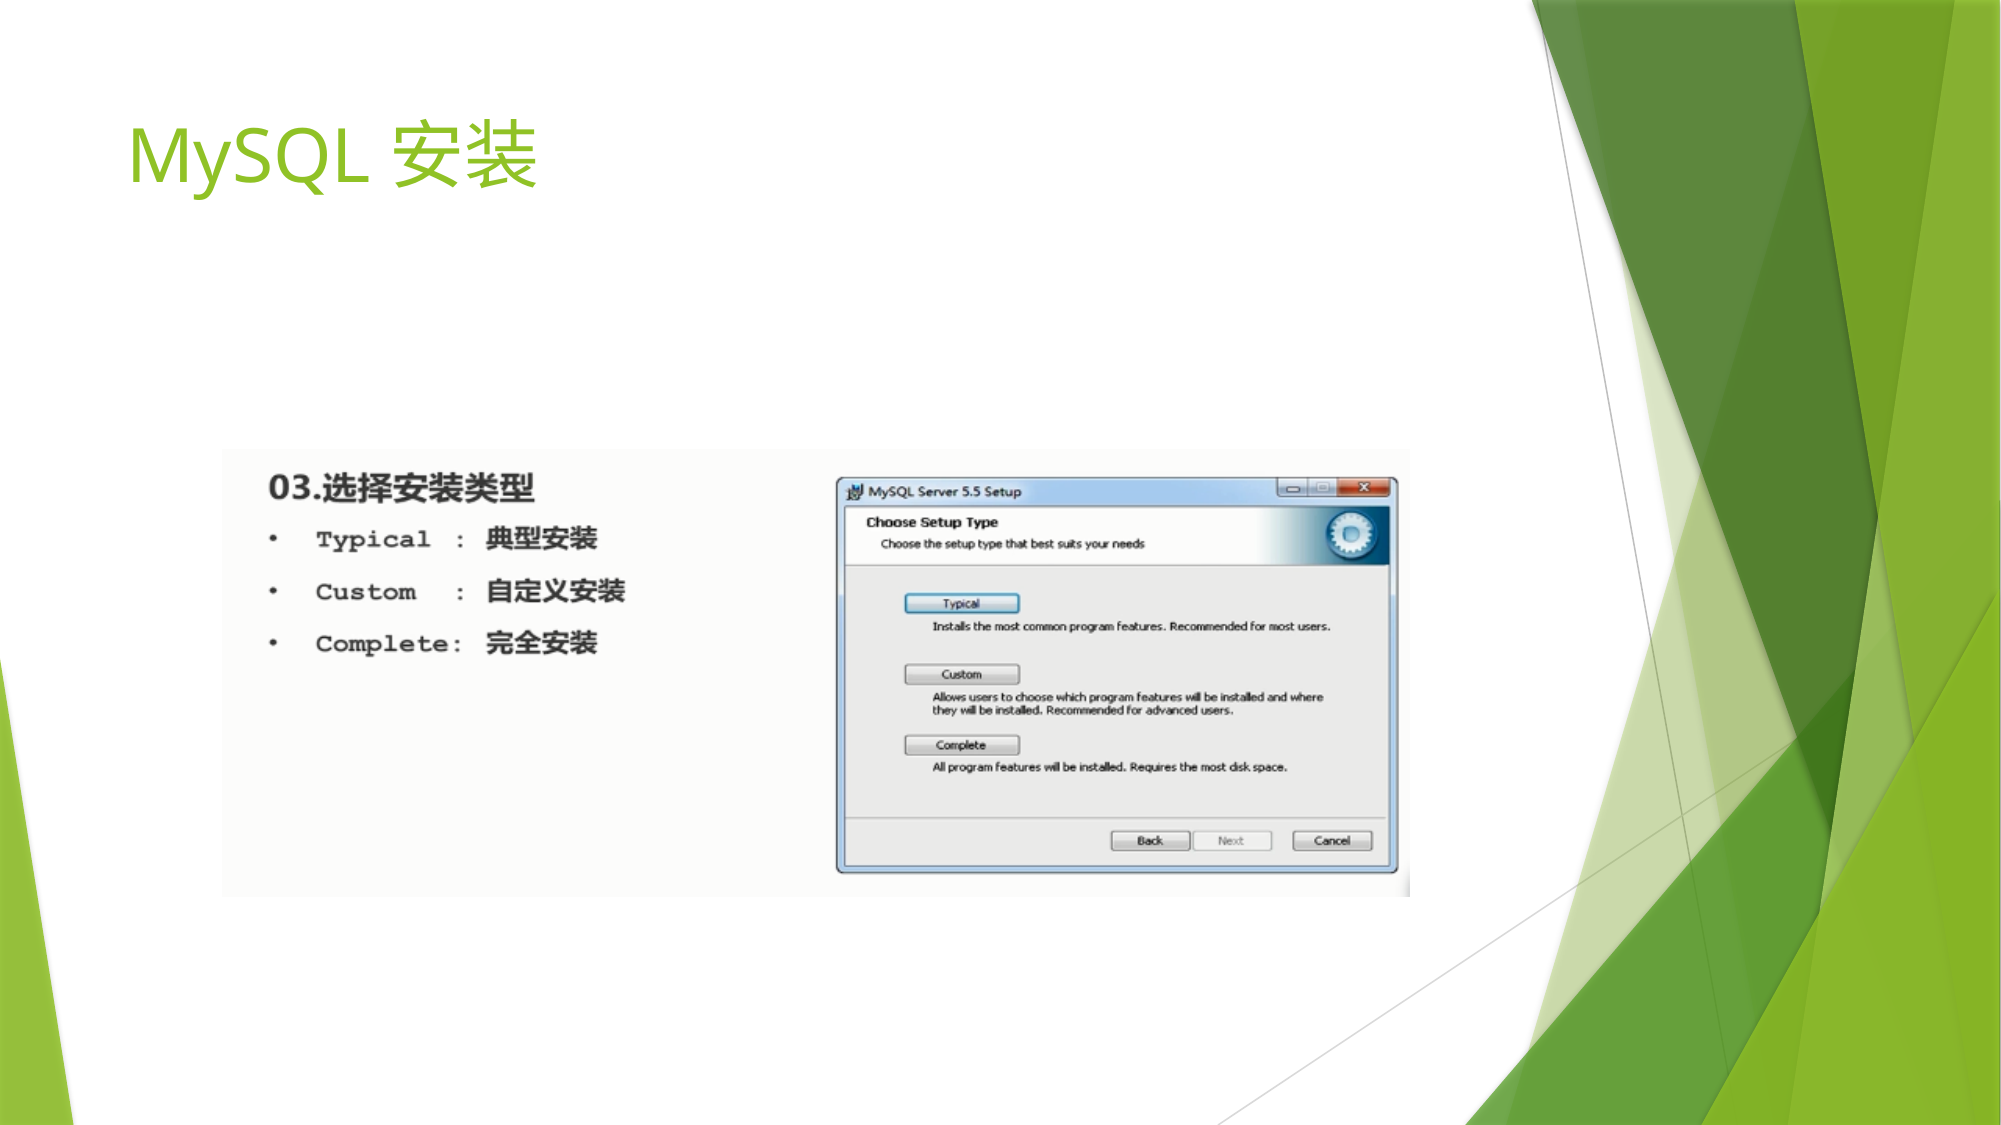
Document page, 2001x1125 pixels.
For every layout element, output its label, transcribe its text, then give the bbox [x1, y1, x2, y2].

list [221, 448, 1411, 897]
title MySQL安装 [111, 99, 1522, 317]
